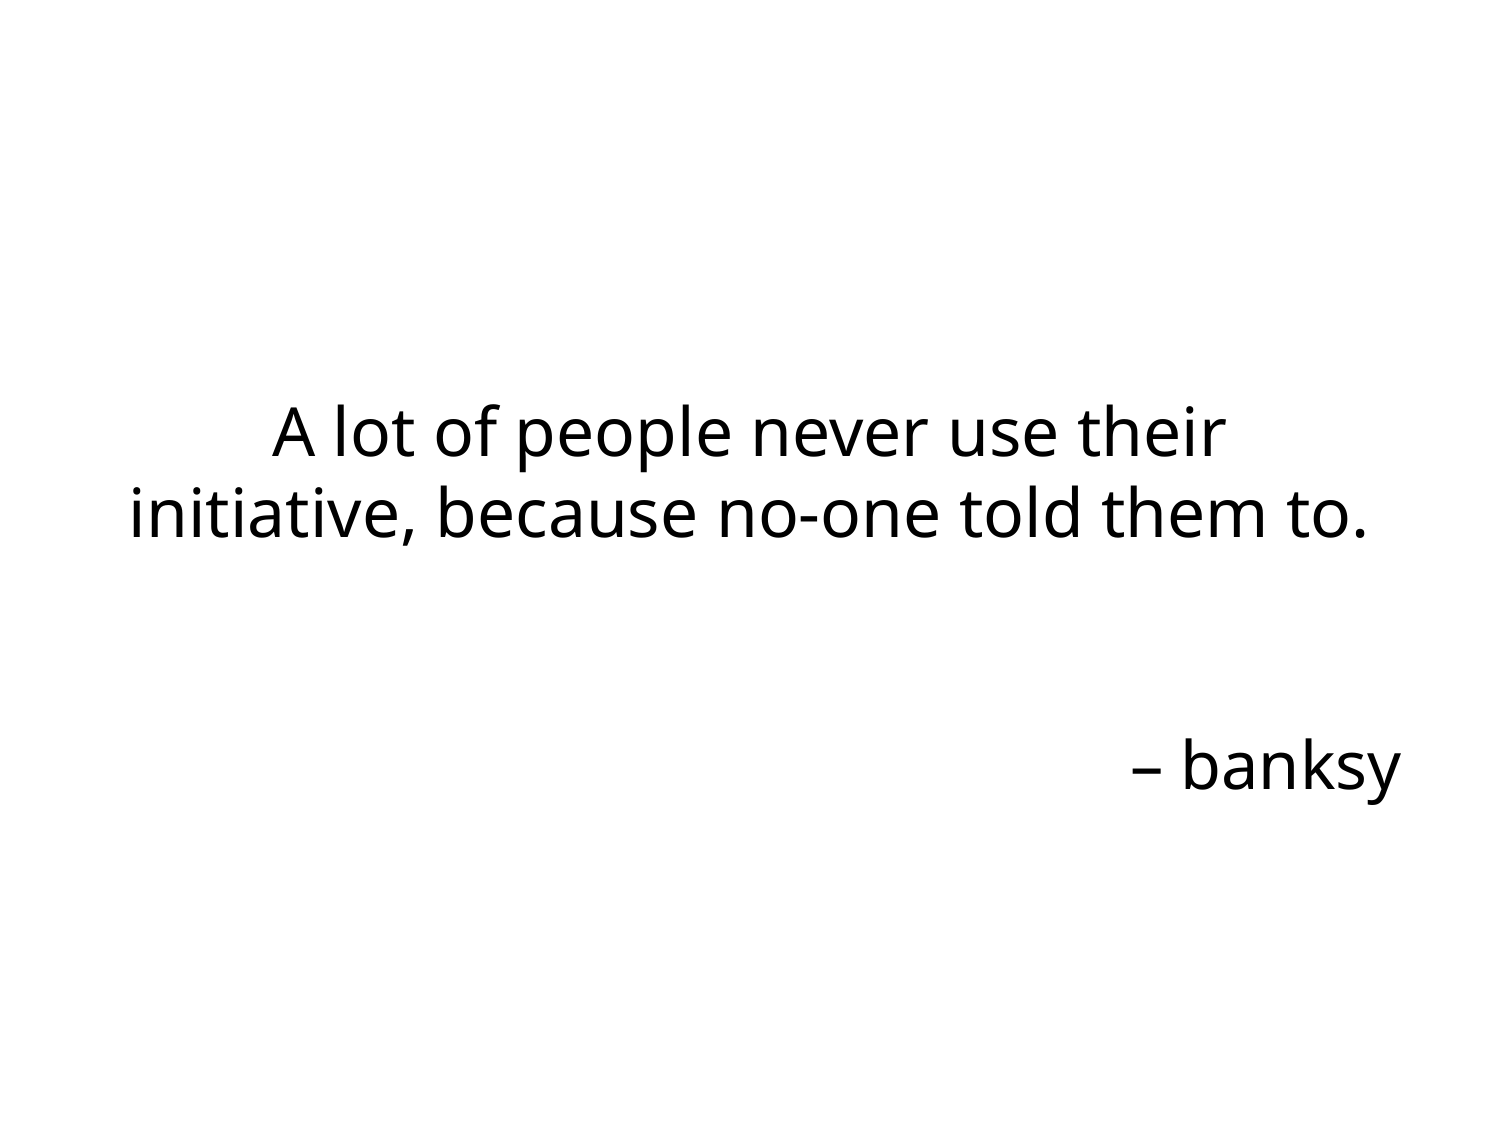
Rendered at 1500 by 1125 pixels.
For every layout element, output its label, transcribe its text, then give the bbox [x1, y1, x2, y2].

text_box – banksy [1115, 715, 1417, 911]
title A lot of people never use their initiative, because no-one told them to. [112, 349, 1388, 591]
